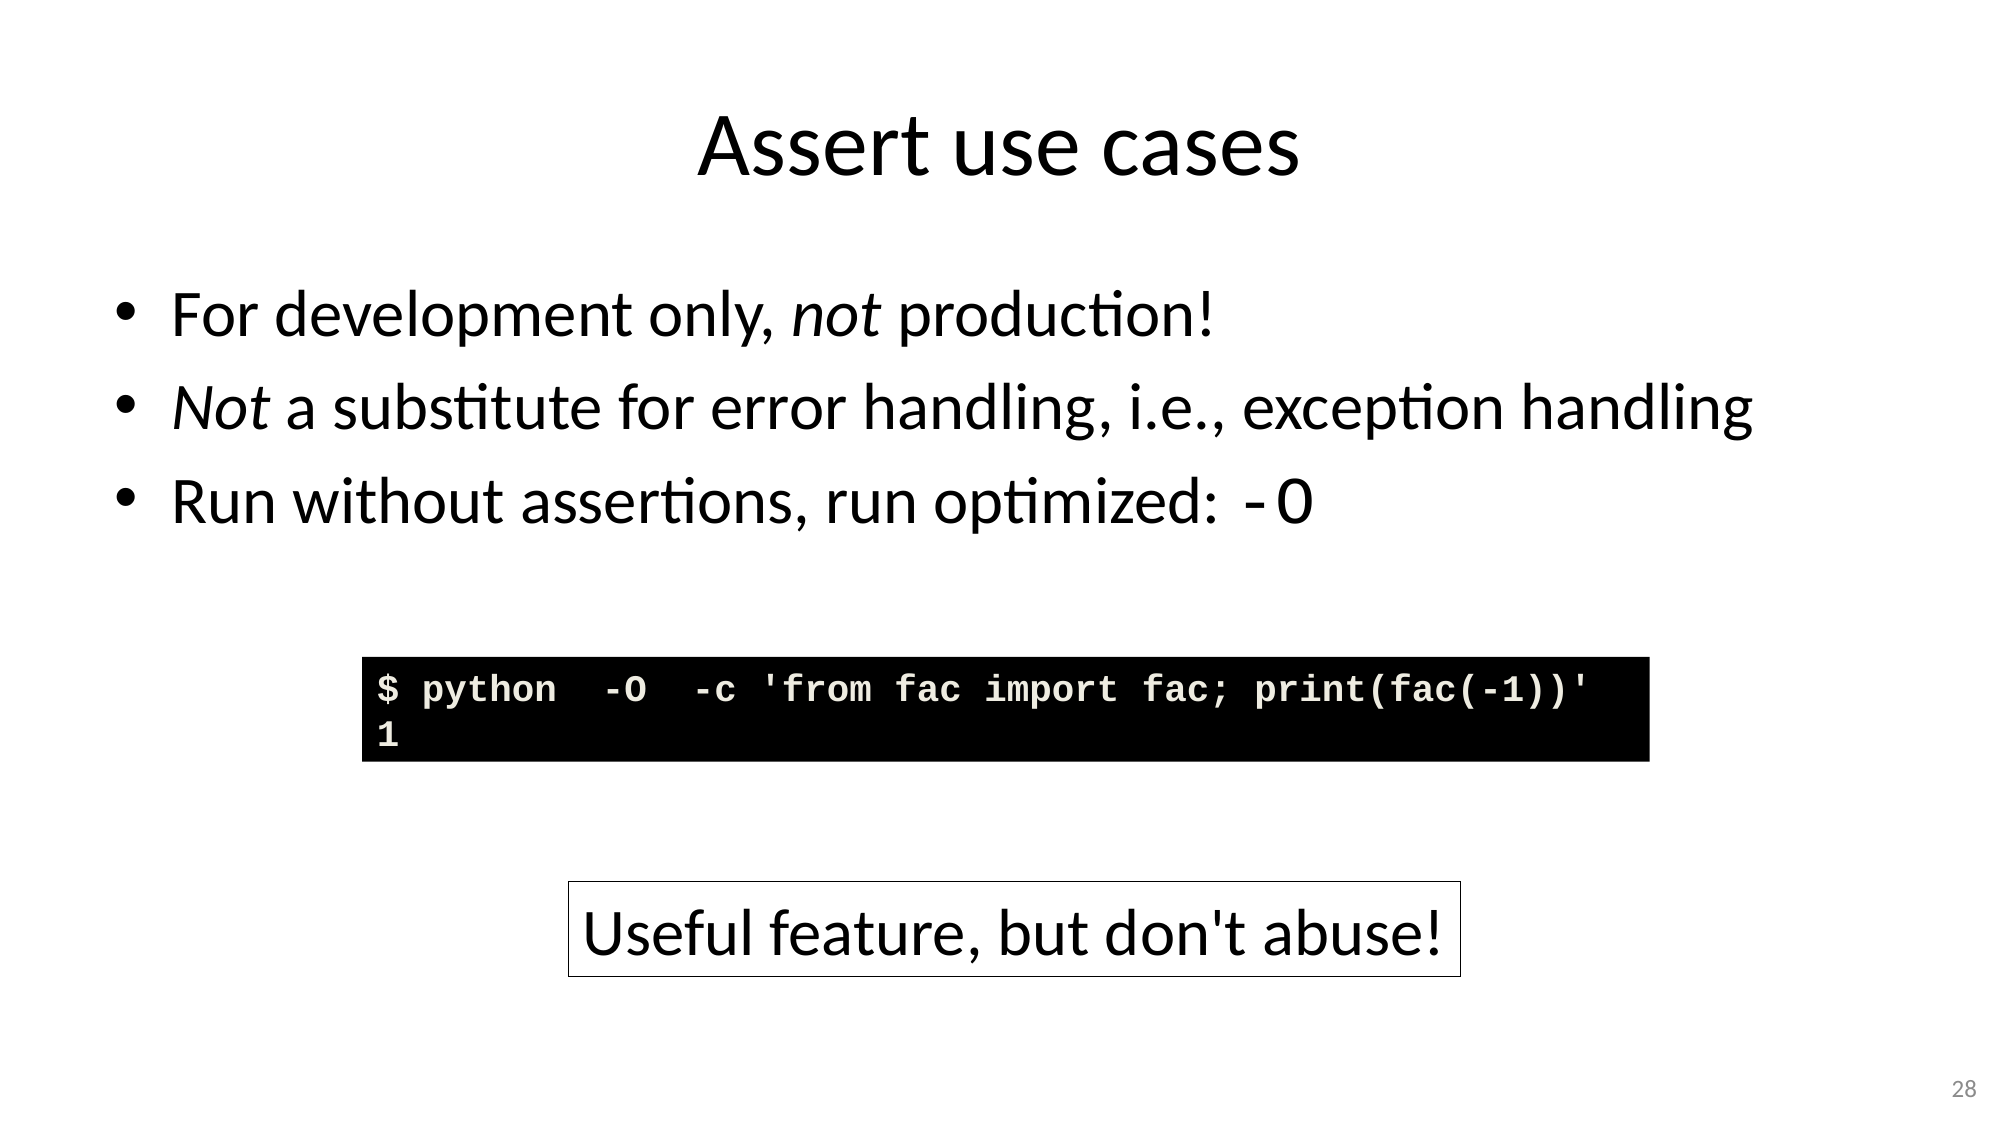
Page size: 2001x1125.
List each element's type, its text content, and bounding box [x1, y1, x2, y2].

title Assert use cases [99, 45, 1900, 233]
list For development only, not production! Not a substitute for error handling, i.e., exception handling Run without assertions, run optimized: -O [99, 262, 1900, 1005]
slide_number 28 [1525, 1057, 1993, 1118]
text_box $ python -O -c 'from fac import fac; print(fac(-1))' 1 [362, 656, 1650, 762]
text_box Useful feature, but don't abuse! [568, 881, 1461, 977]
